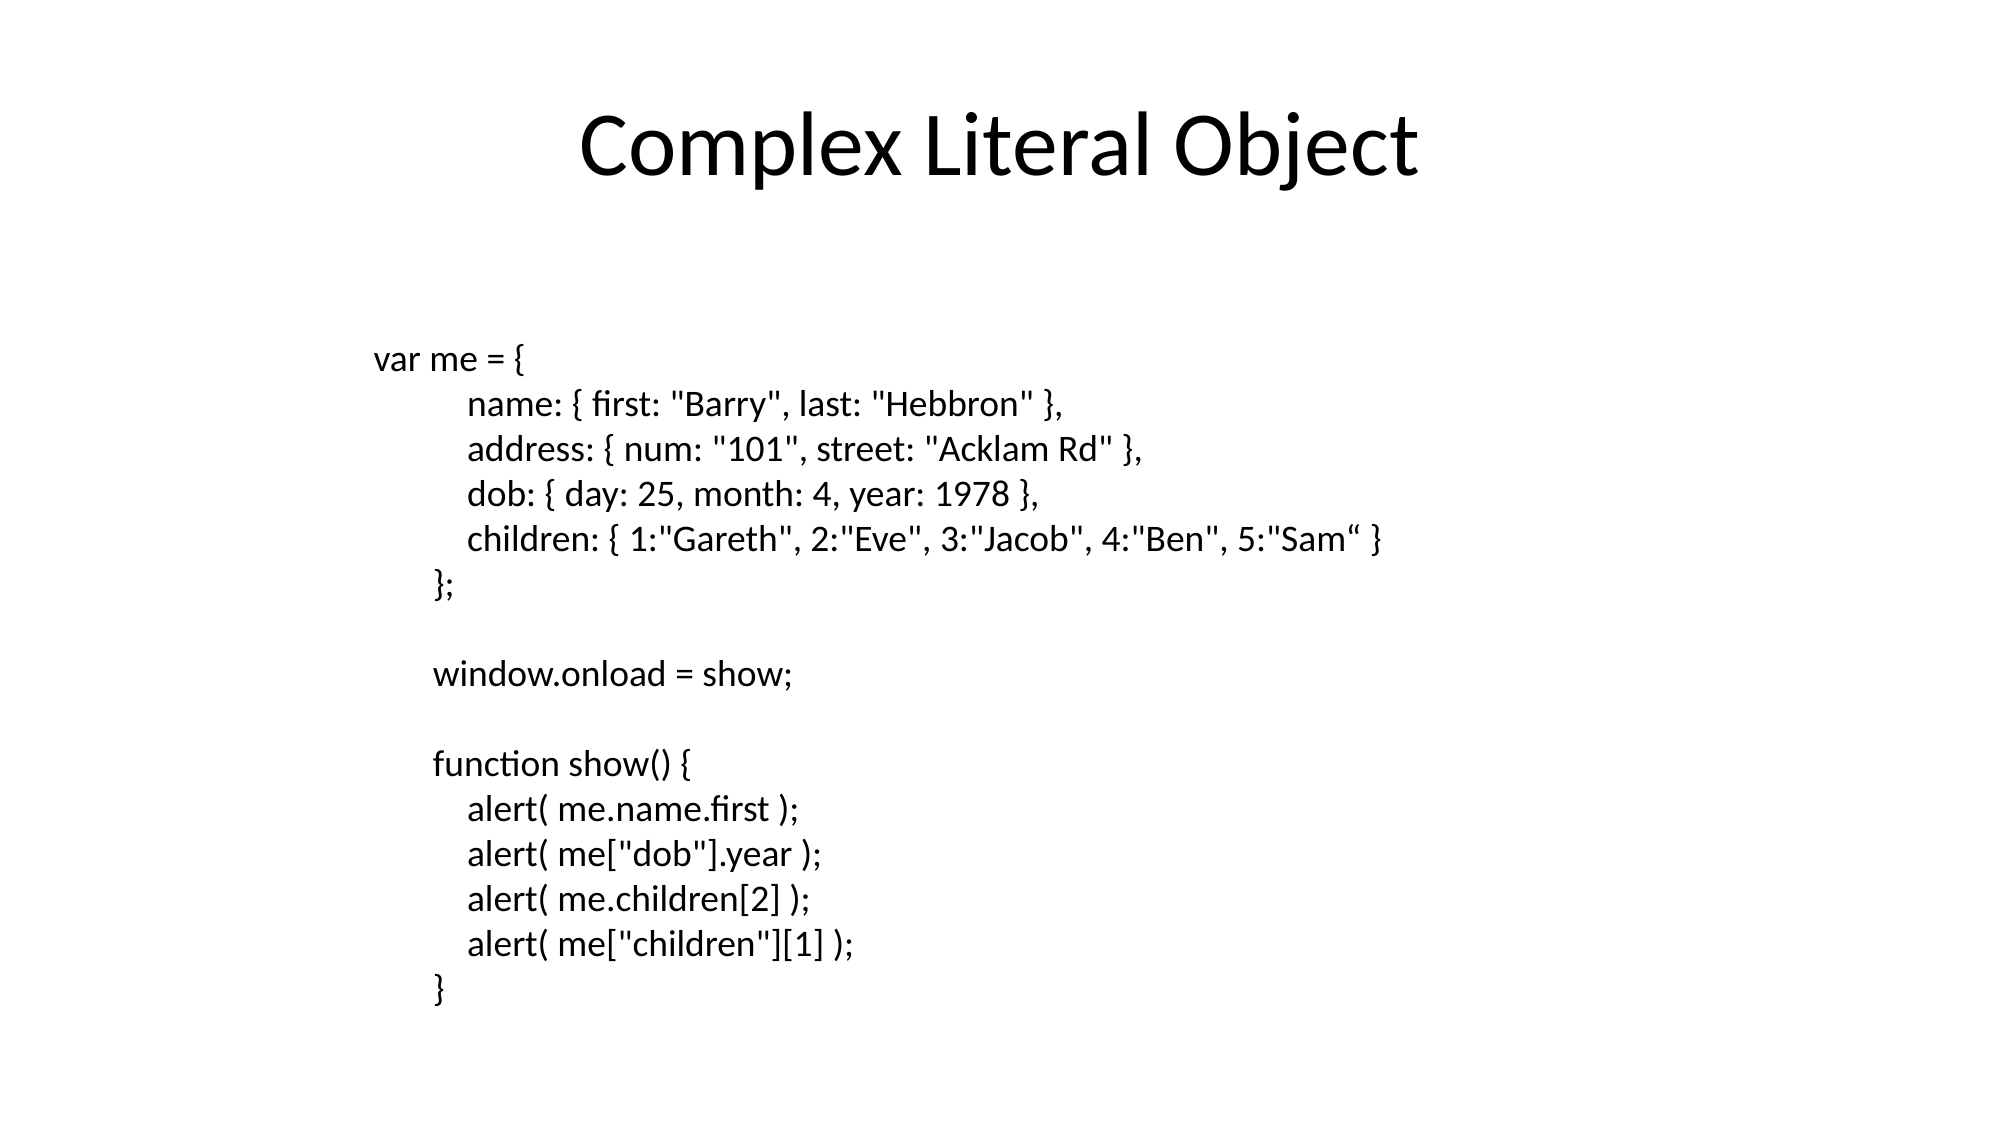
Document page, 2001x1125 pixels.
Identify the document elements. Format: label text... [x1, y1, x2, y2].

text_box var me = { name: { first: "Barry", last: "Hebbron" }, address: { num: "101", street: "Acklam Rd" }, dob: { day: 25, month: 4, year: 1978 }, children: { 1:"Gareth", 2:"Eve", 3:"Jacob", 4:"Ben", 5:"Sam“ } }; window.onload = show; function show() { alert( me.name.first ); alert( me["dob"].year ); alert( me.children[2] ); alert( me["children"][1] ); } [350, 326, 1615, 1016]
title Complex Literal Object [99, 45, 1900, 233]
